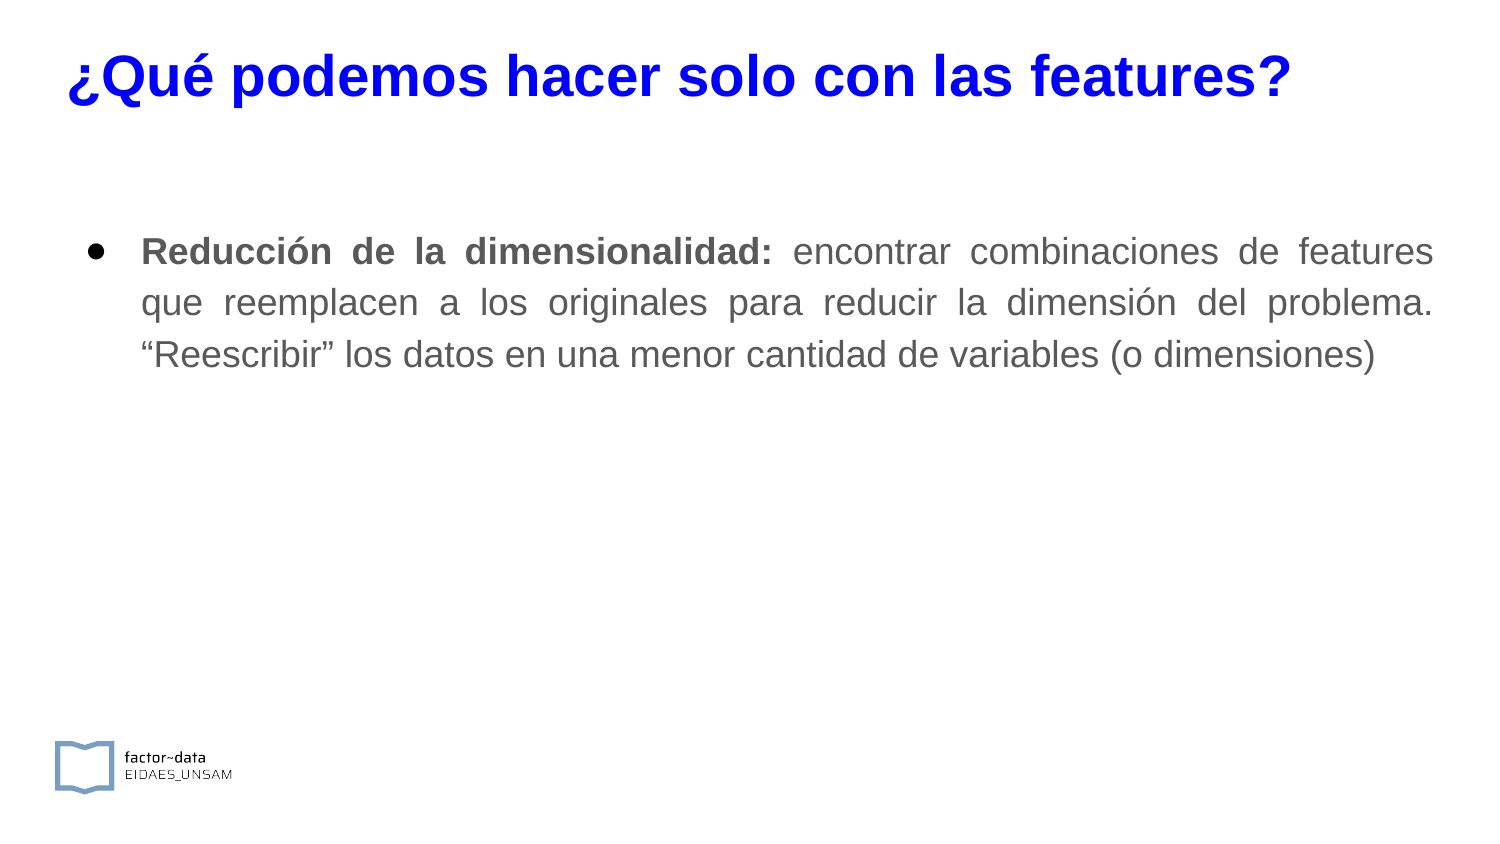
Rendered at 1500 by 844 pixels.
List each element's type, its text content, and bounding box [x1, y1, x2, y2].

title ¿Qué podemos hacer solo con las features? [51, 23, 1449, 117]
list Reducción de la dimensionalidad: encontrar combinaciones de features que reemplacen a los originales para reducir la dimensión del problema. “Reescribir” los datos en una menor cantidad de variables (o dimensiones) [51, 126, 1449, 695]
picture [44, 730, 240, 803]
